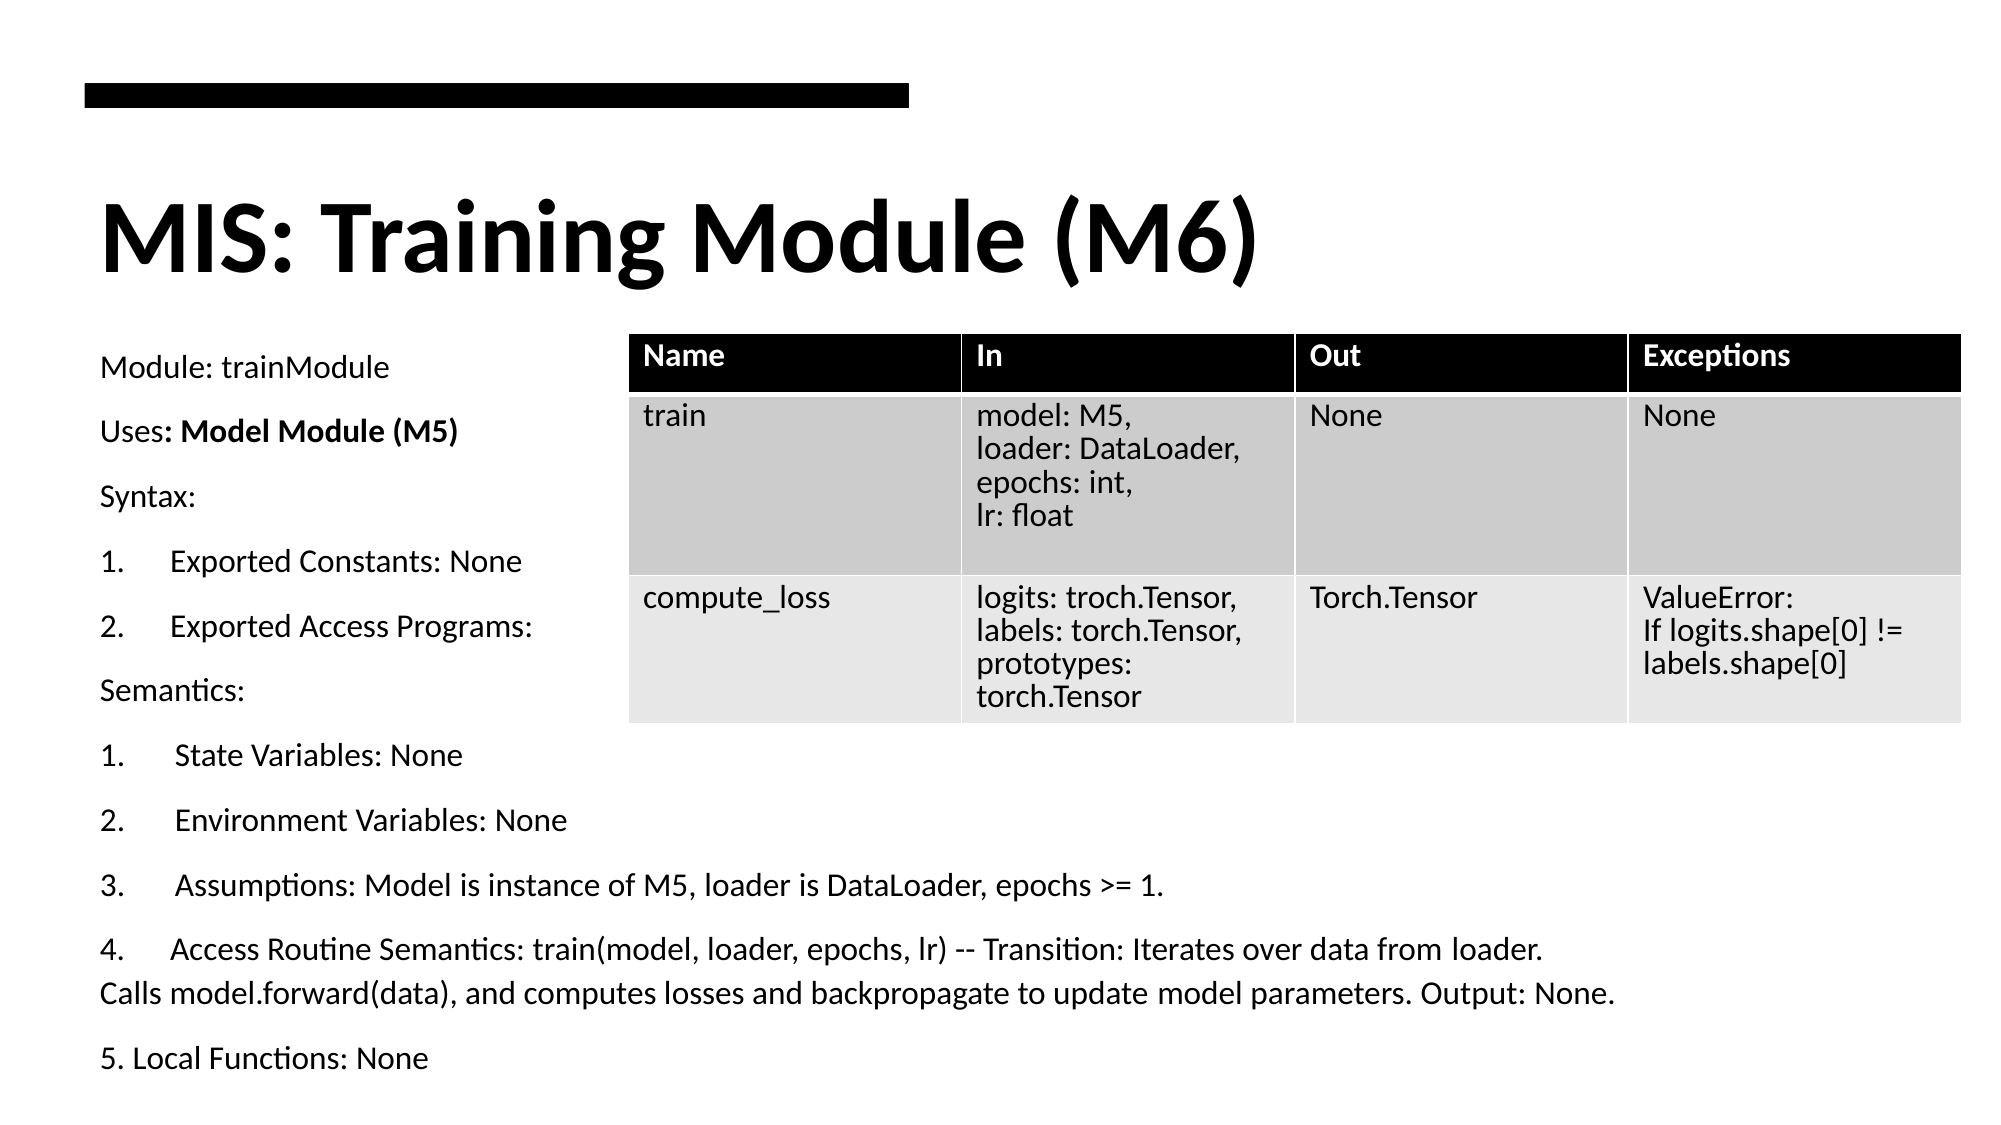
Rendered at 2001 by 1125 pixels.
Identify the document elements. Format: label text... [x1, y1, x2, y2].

table_cell Torch.Tensor [1296, 576, 1627, 723]
table_cell logits: troch.Tensor, labels: torch.Tensor, prototypes: torch.Tensor [962, 576, 1294, 723]
table_cell train [629, 397, 961, 575]
table_cell ValueError: If logits.shape[0] != labels.shape[0] [1629, 576, 1961, 723]
table_header Out [1296, 334, 1627, 392]
table_cell None [1629, 397, 1961, 575]
table_cell compute_loss [629, 576, 961, 723]
table_header In [962, 334, 1294, 392]
title MIS: Training Module (M6) [84, 160, 1846, 303]
table_header Name [629, 334, 961, 392]
list Module: trainModule Uses: Model Module (M5) Syntax: 1. Exported Constants: None 2. Exported Access Programs: Semantics: State Variables: None Environment Variables: None Assumptions: Model is instance of M5, loader is DataLoader, epochs >= 1. 4. Access Routine Semantics: train(model, loader, epochs, lr) -- Transition: Iterates over data from loader. Calls model.forward(data), and computes losses and backpropagate to update model parameters. Output: None. 5. Local Functions: None [84, 333, 1669, 742]
table_header Exceptions [1629, 334, 1961, 392]
table_cell model: M5, loader: DataLoader, epochs: int, lr: float [962, 397, 1294, 575]
table_cell None [1296, 397, 1627, 575]
